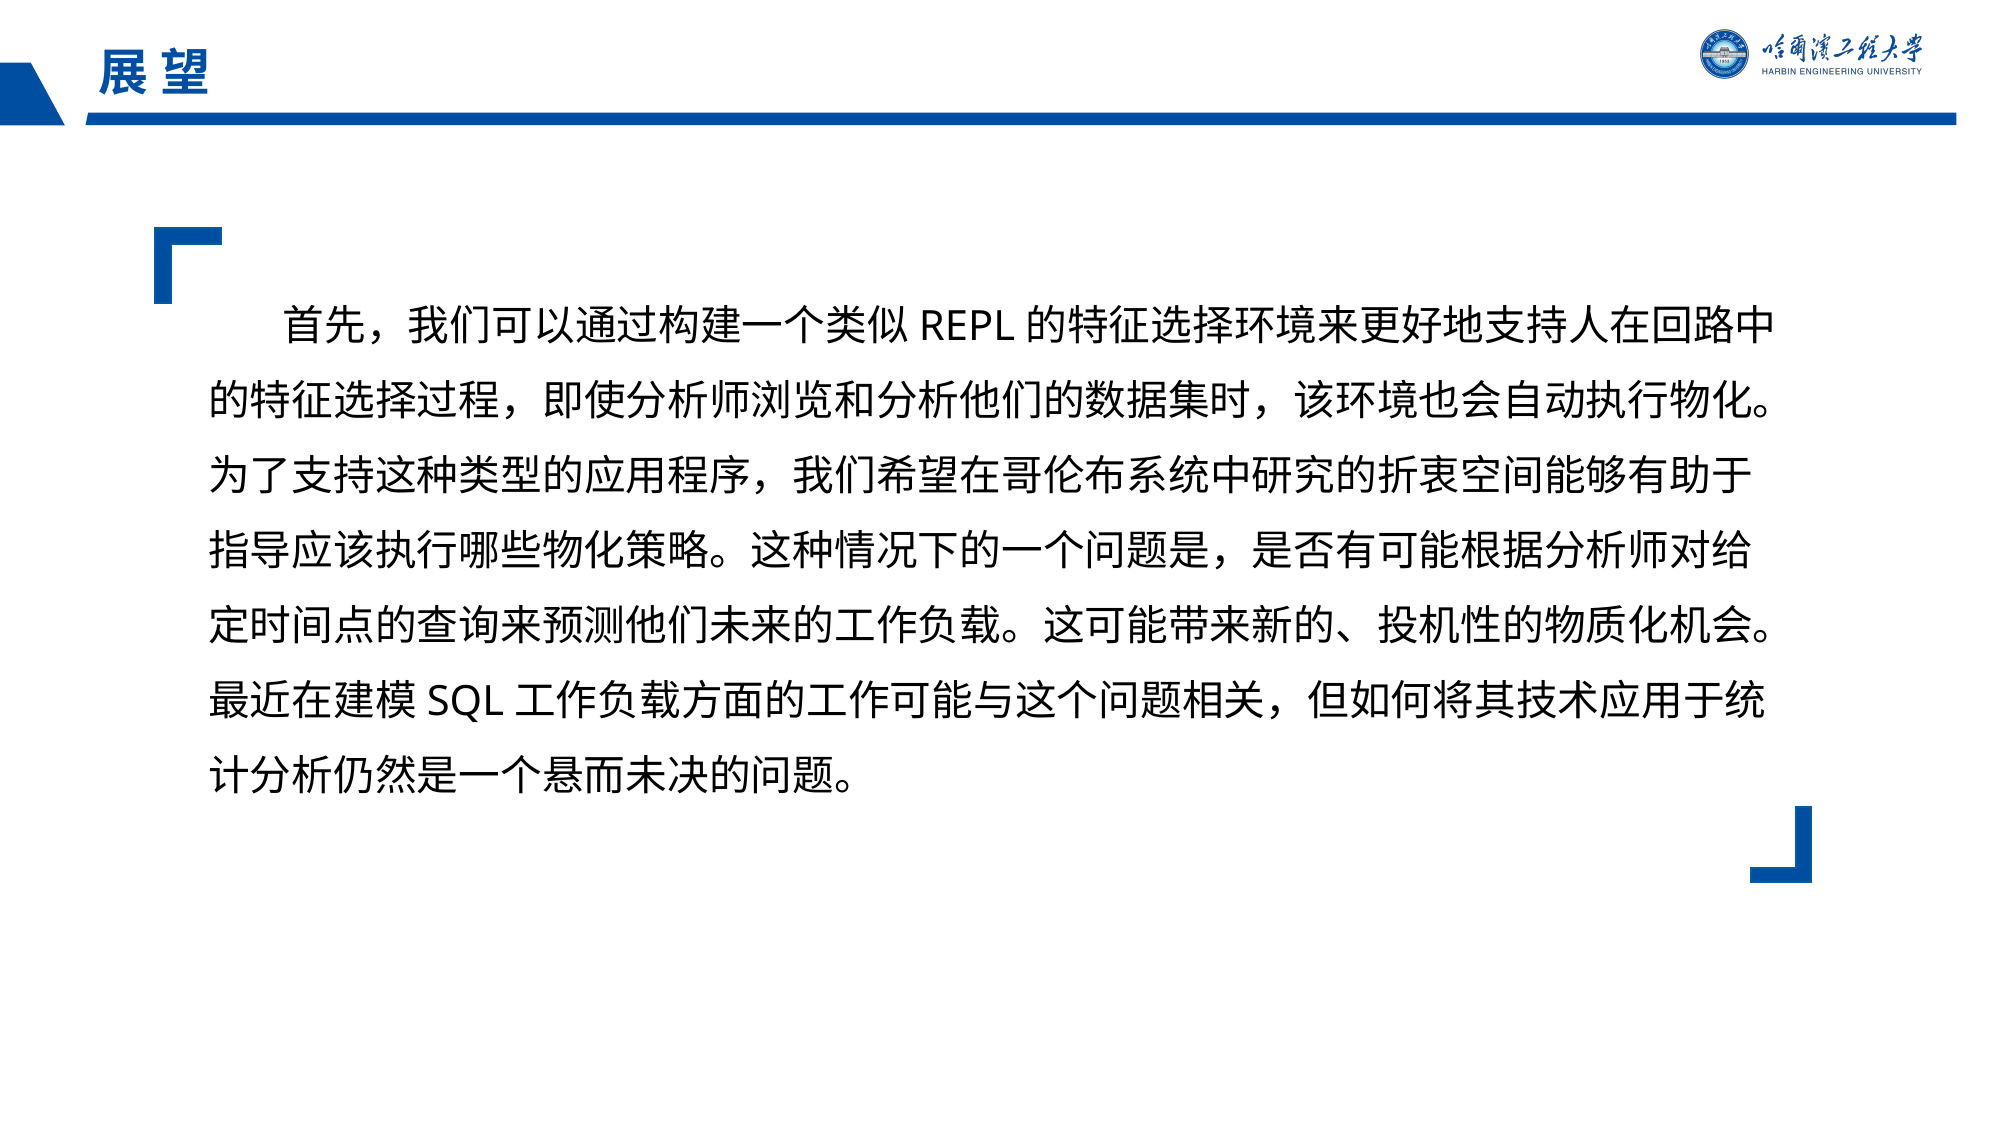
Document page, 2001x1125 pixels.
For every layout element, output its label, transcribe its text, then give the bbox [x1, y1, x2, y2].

text_box [154, 227, 222, 304]
text_box [0, 61, 67, 127]
text_box [84, 111, 1958, 127]
picture [1689, 21, 1933, 87]
text_box [1750, 806, 1812, 883]
text_box 展望 [98, 37, 1214, 103]
text_box 首先，我们可以通过构建一个类似REPL的特征选择环境来更好地支持人在回路中的特征选择过程，即使分析师浏览和分析他们的数据集时，该环境也会自动执行物化。为了支持这种类型的应用程序，我们希望在哥伦布系统中研究的折衷空间能够有助于指导应该执行哪些物化策略。这种情况下的一个问题是，是否有可能根据分析师对给定时间点的查询来预测他们未来的工作负载。这可能带来新的、投机性的物质化机会。最近在建模SQL工作负载方面的工作可能与这个问题相关，但如何将其技术应用于统计分析仍然是一个悬而未决的问题。 [187, 264, 1810, 810]
